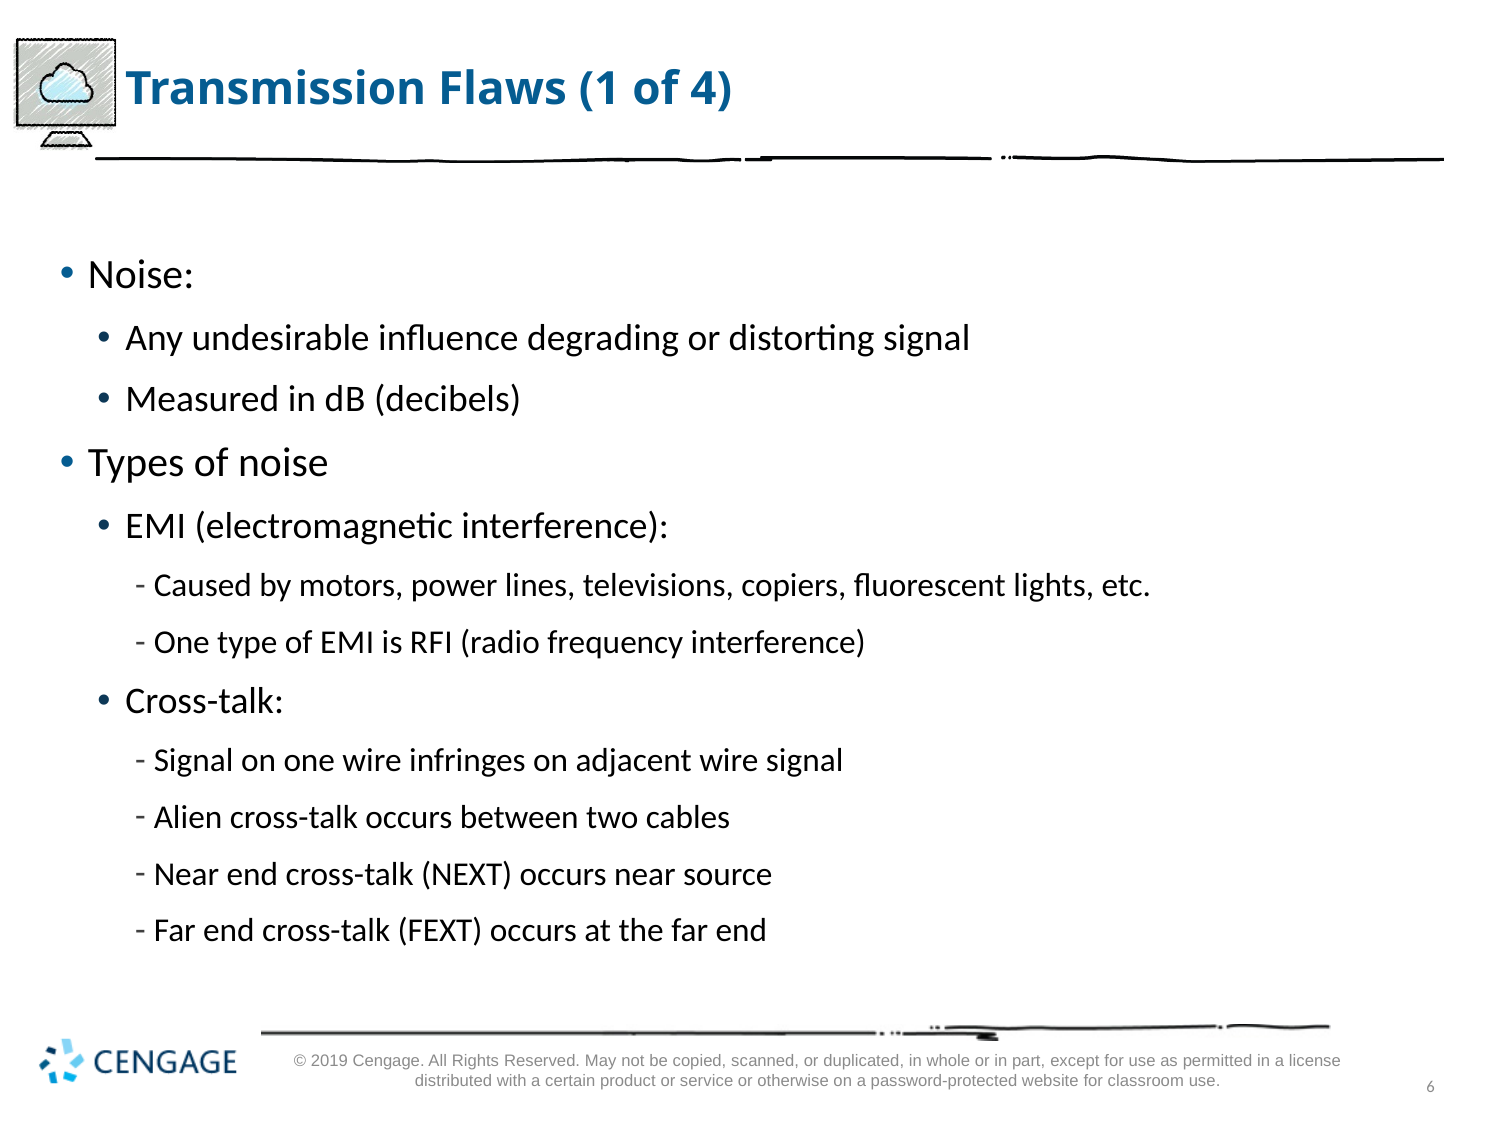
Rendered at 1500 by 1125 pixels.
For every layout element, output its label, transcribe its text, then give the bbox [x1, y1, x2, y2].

picture [19, 1025, 249, 1096]
picture [13, 36, 117, 151]
picture [261, 1024, 1331, 1041]
picture [95, 155, 1444, 163]
title Transmission Flaws (1 of 4) [125, 66, 1442, 116]
list Noise: Any undesirable influence degrading or distorting signal Measured in d B (decibels) Types of noise E M I (electromagnetic interference): Caused by motors, power lines, televisions, copiers, fluorescent lights, etc. One type of E M I is R F I (radio frequency interference) Cross-talk: Signal on one wire infringes on adjacent wire signal Alien cross-talk occurs between two cables Near end cross-talk (NEXT) occurs near source Far end cross-talk (FEXT) occurs at the far end [59, 252, 1441, 957]
footer © 2019 Cengage. All Rights Reserved. May not be copied, scanned, or duplicated, in whole or in part, except for use as permitted in a license distributed with a certain product or service or otherwise on a password-protected website for classroom use. [262, 1050, 1375, 1091]
